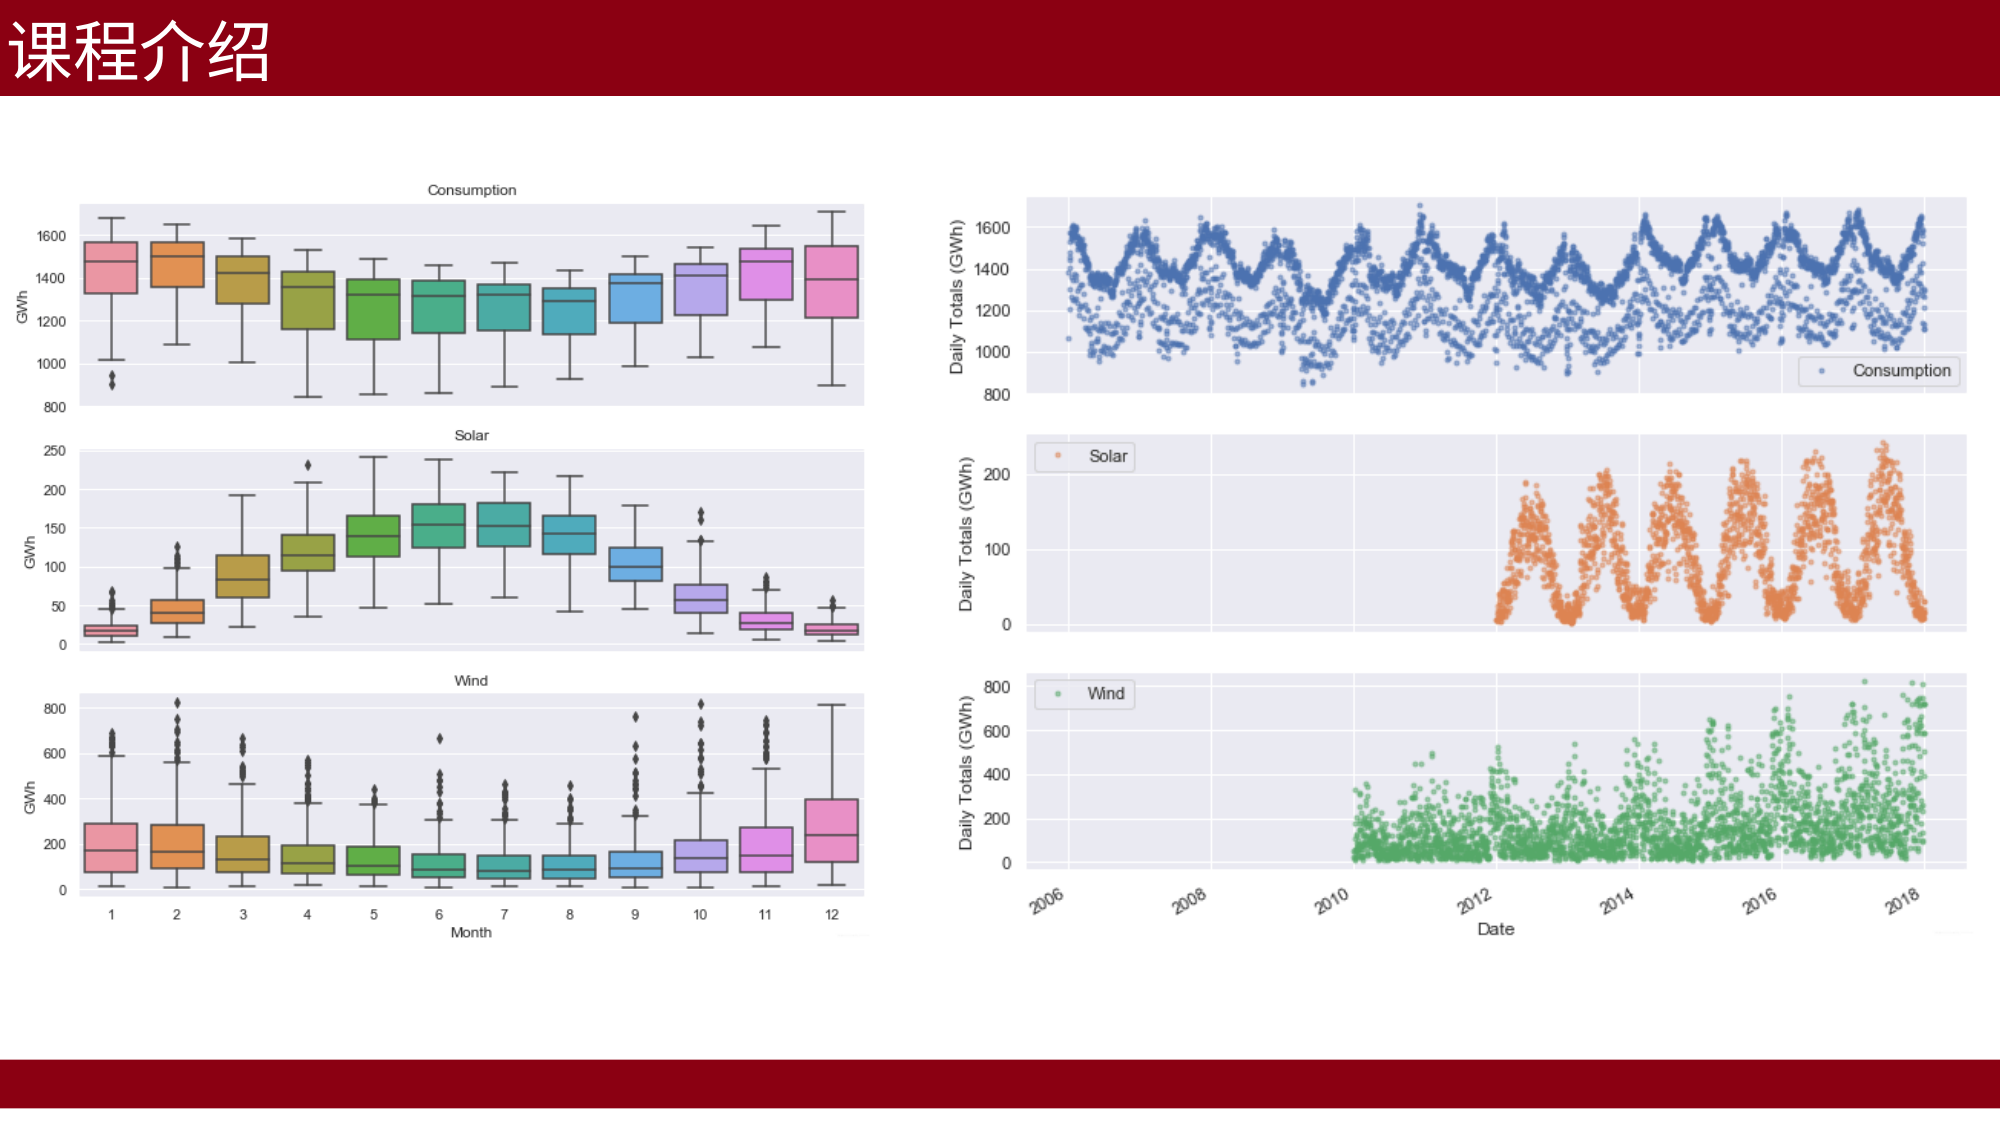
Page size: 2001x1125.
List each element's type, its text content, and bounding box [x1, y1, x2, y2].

text_box [0, 0, 2000, 97]
picture [8, 176, 881, 949]
text_box 课程介绍 [0, 2, 1299, 98]
picture [941, 176, 1987, 949]
text_box [0, 1059, 2000, 1109]
